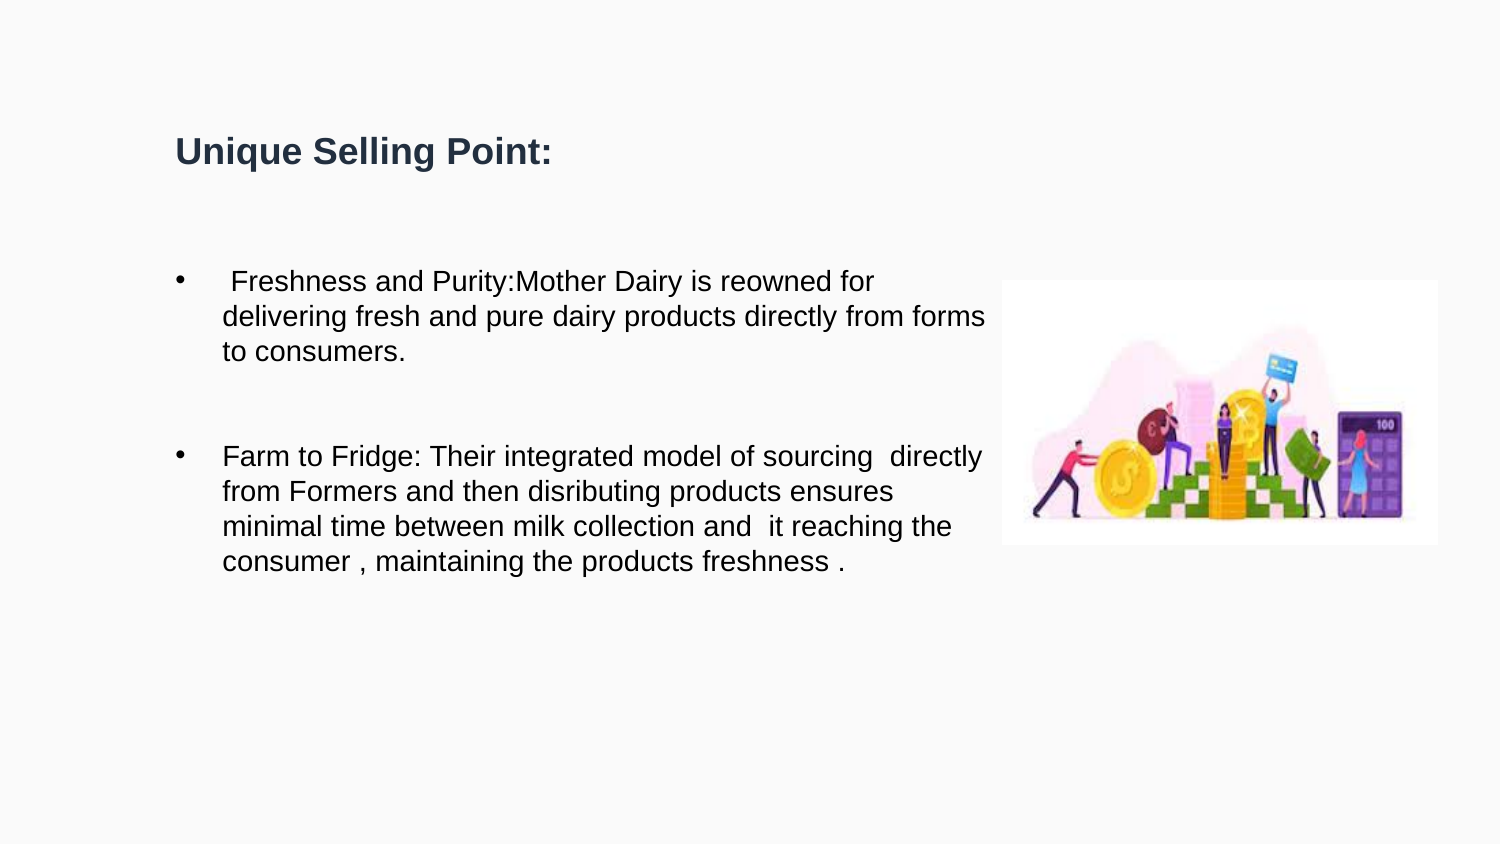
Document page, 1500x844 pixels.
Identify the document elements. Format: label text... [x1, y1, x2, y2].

text_box Freshness and Purity:Mother Dairy is reowned for delivering fresh and pure dairy products directly from forms to consumers. Farm to Fridge: Their integrated model of sourcing directly from Formers and then disributing products ensures minimal time between milk collection and it reaching the consumer , maintaining the products freshness . [160, 219, 1019, 746]
picture [1001, 279, 1438, 545]
title Unique Selling Point: [63, 112, 666, 164]
